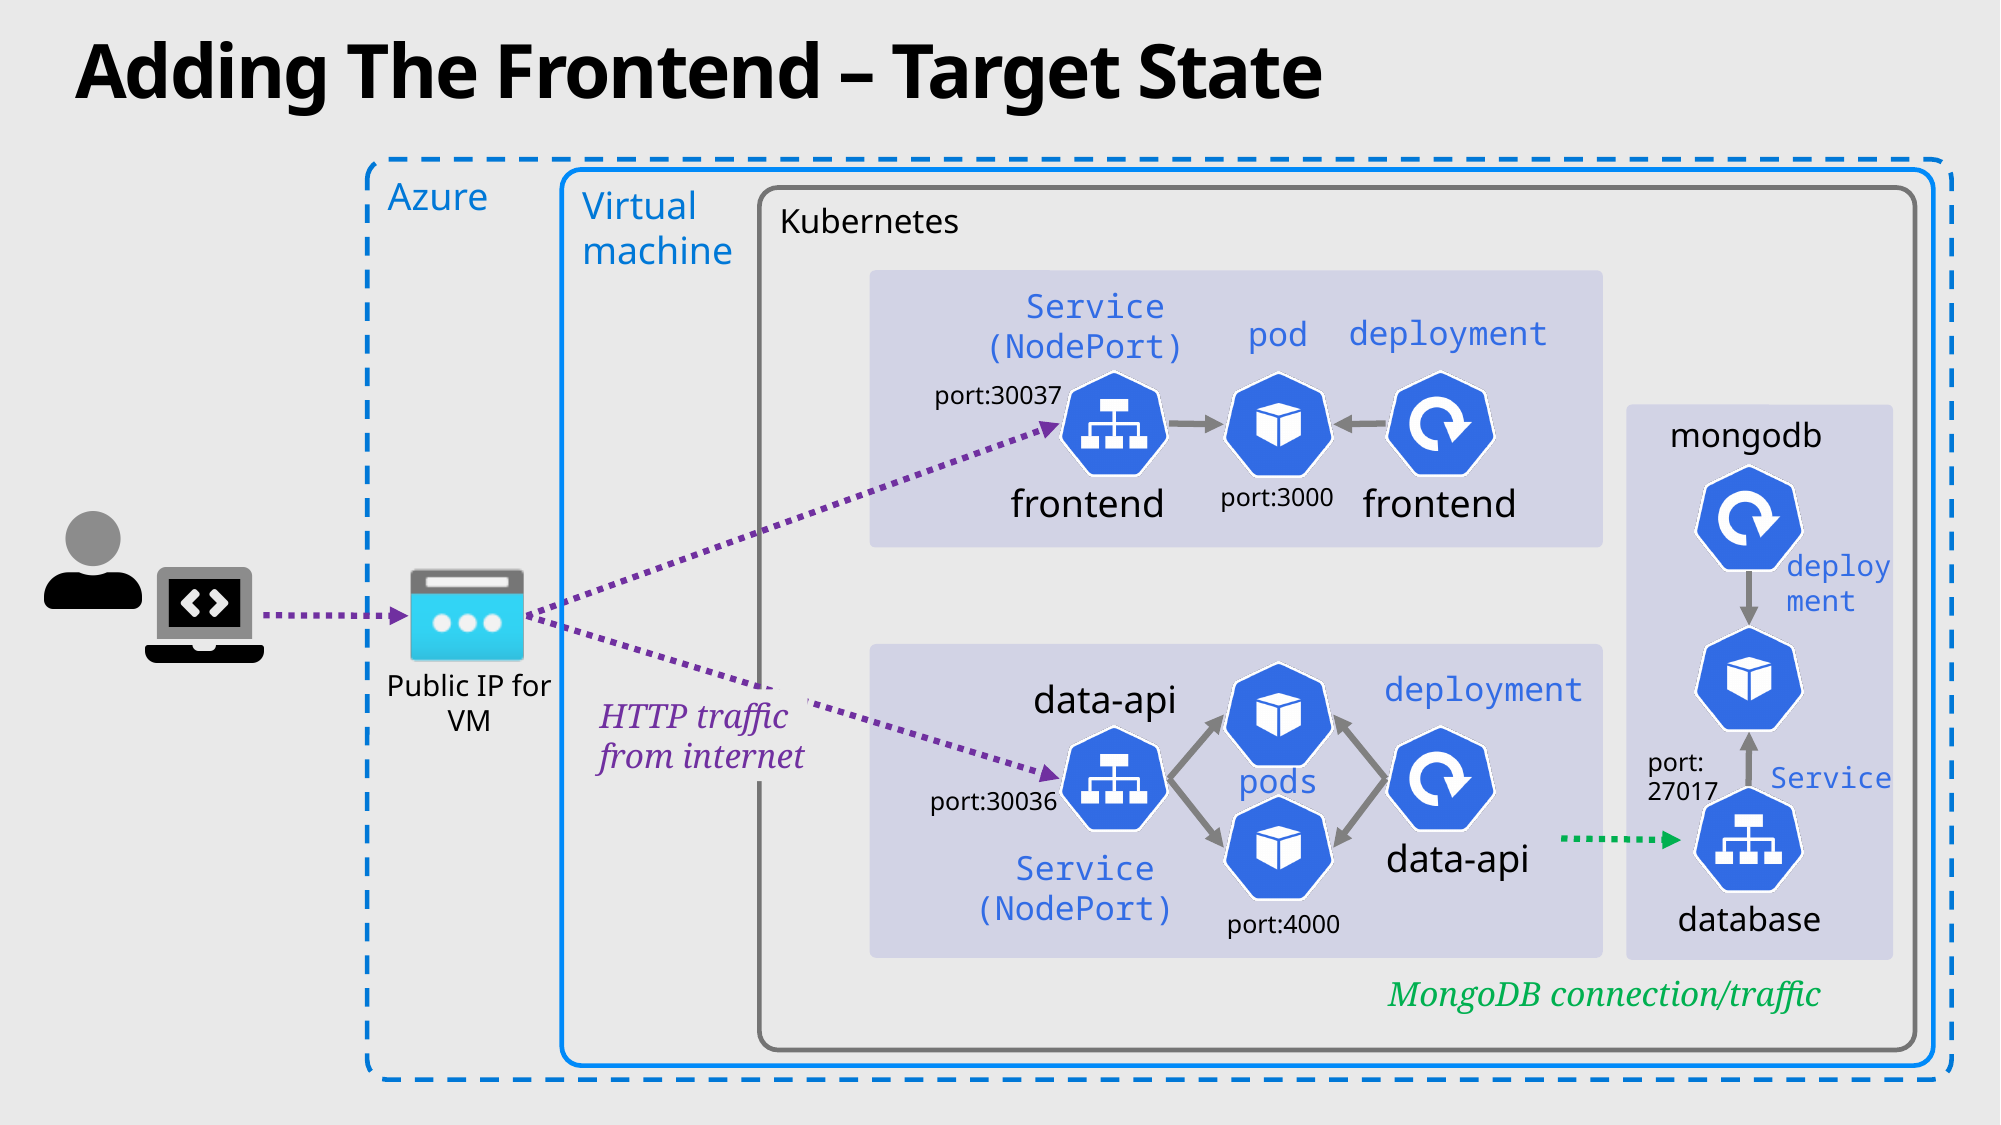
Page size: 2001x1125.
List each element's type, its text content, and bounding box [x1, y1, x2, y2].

picture [1059, 370, 1170, 477]
picture [408, 556, 527, 675]
text_box Azure [366, 158, 1953, 1081]
picture [1223, 794, 1334, 901]
picture [1693, 785, 1804, 893]
picture [1694, 625, 1804, 732]
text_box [1169, 714, 1224, 778]
text_box Public IP for VM [385, 667, 526, 738]
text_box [1169, 778, 1224, 848]
picture [1223, 371, 1334, 478]
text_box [1333, 778, 1386, 848]
picture [145, 567, 264, 663]
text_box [526, 616, 1060, 779]
picture [1059, 725, 1169, 832]
text_box Adding The Frontend – Target State [75, 33, 1925, 151]
picture [44, 511, 142, 609]
picture [1223, 661, 1334, 768]
text_box Virtual machine [561, 168, 1934, 1067]
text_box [526, 423, 1060, 616]
picture [1694, 464, 1804, 572]
picture [1385, 370, 1496, 477]
picture [1386, 725, 1496, 832]
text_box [1333, 714, 1386, 778]
